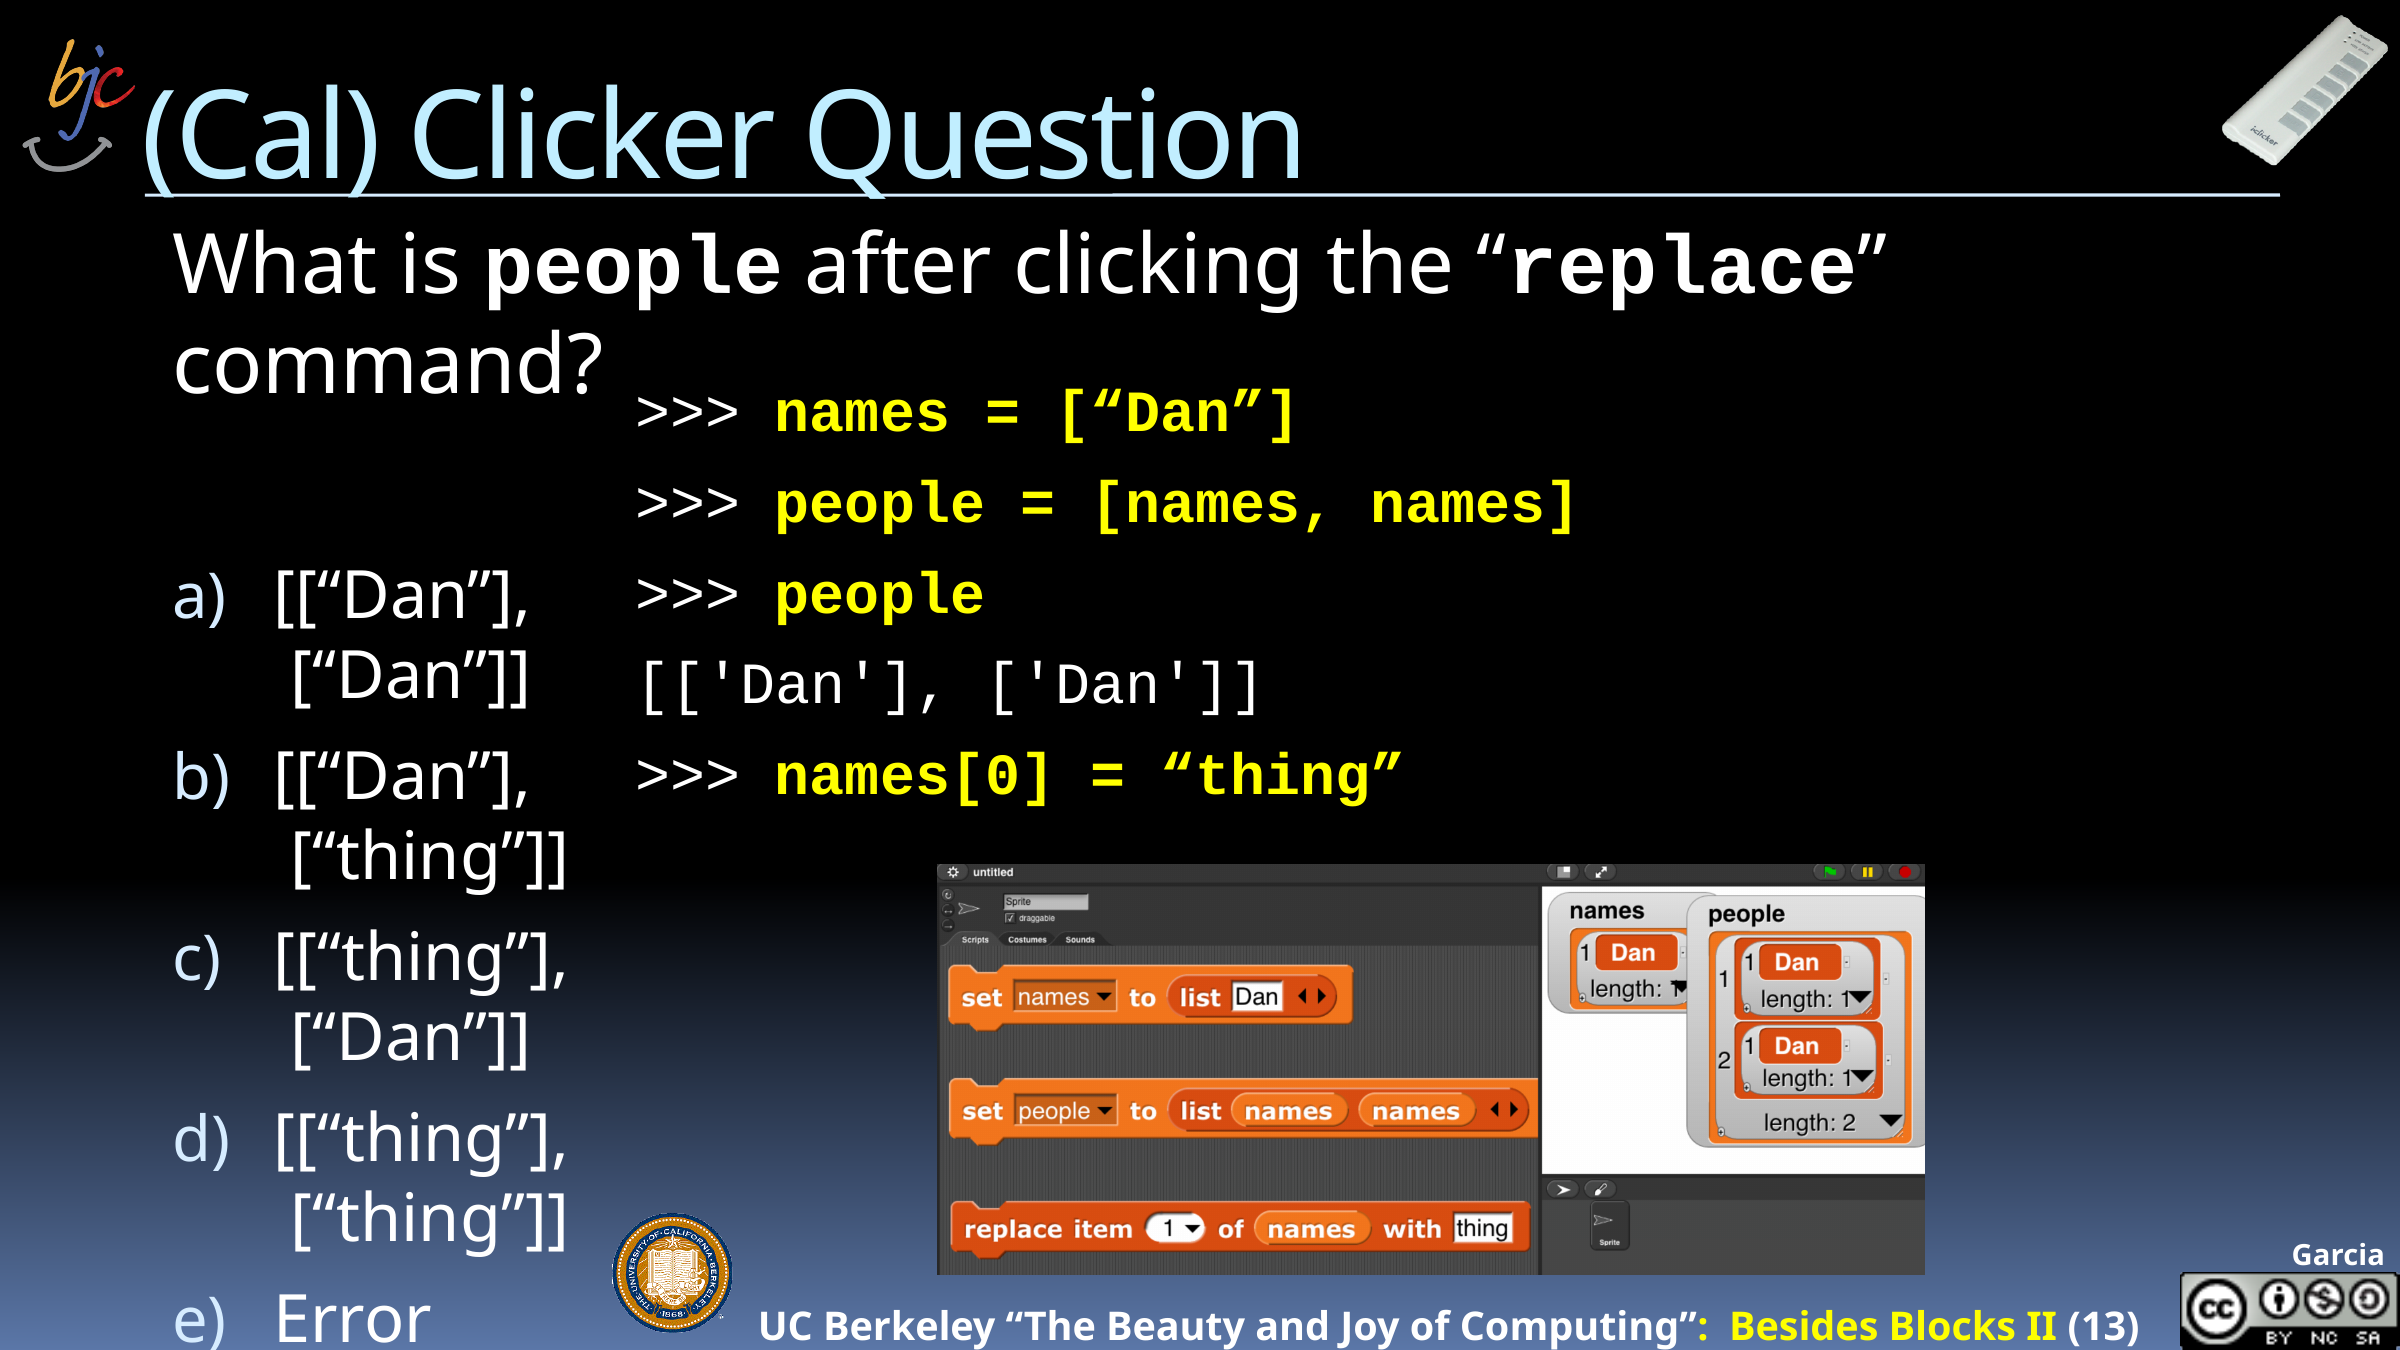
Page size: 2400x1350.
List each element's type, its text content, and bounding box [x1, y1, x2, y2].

list >>> names = [“Dan”] >>> people = [names, names] >>> people [['Dan'], ['Dan']] >>> names[0] = “thing” [599, 362, 2276, 1173]
picture [2180, 1272, 2400, 1350]
picture [20, 35, 137, 175]
list What is people after clicking the “replace” command? [[“Dan”], [“Dan”]] [[“Dan”], [“thing”]] [[“thing”], [“Dan”]] [[“thing”], [“thing”]] Error [137, 199, 2276, 1011]
picture [936, 863, 1926, 1276]
picture [2212, 11, 2392, 176]
picture [612, 1212, 733, 1333]
title (Cal) Clicker Question [120, 45, 2280, 195]
